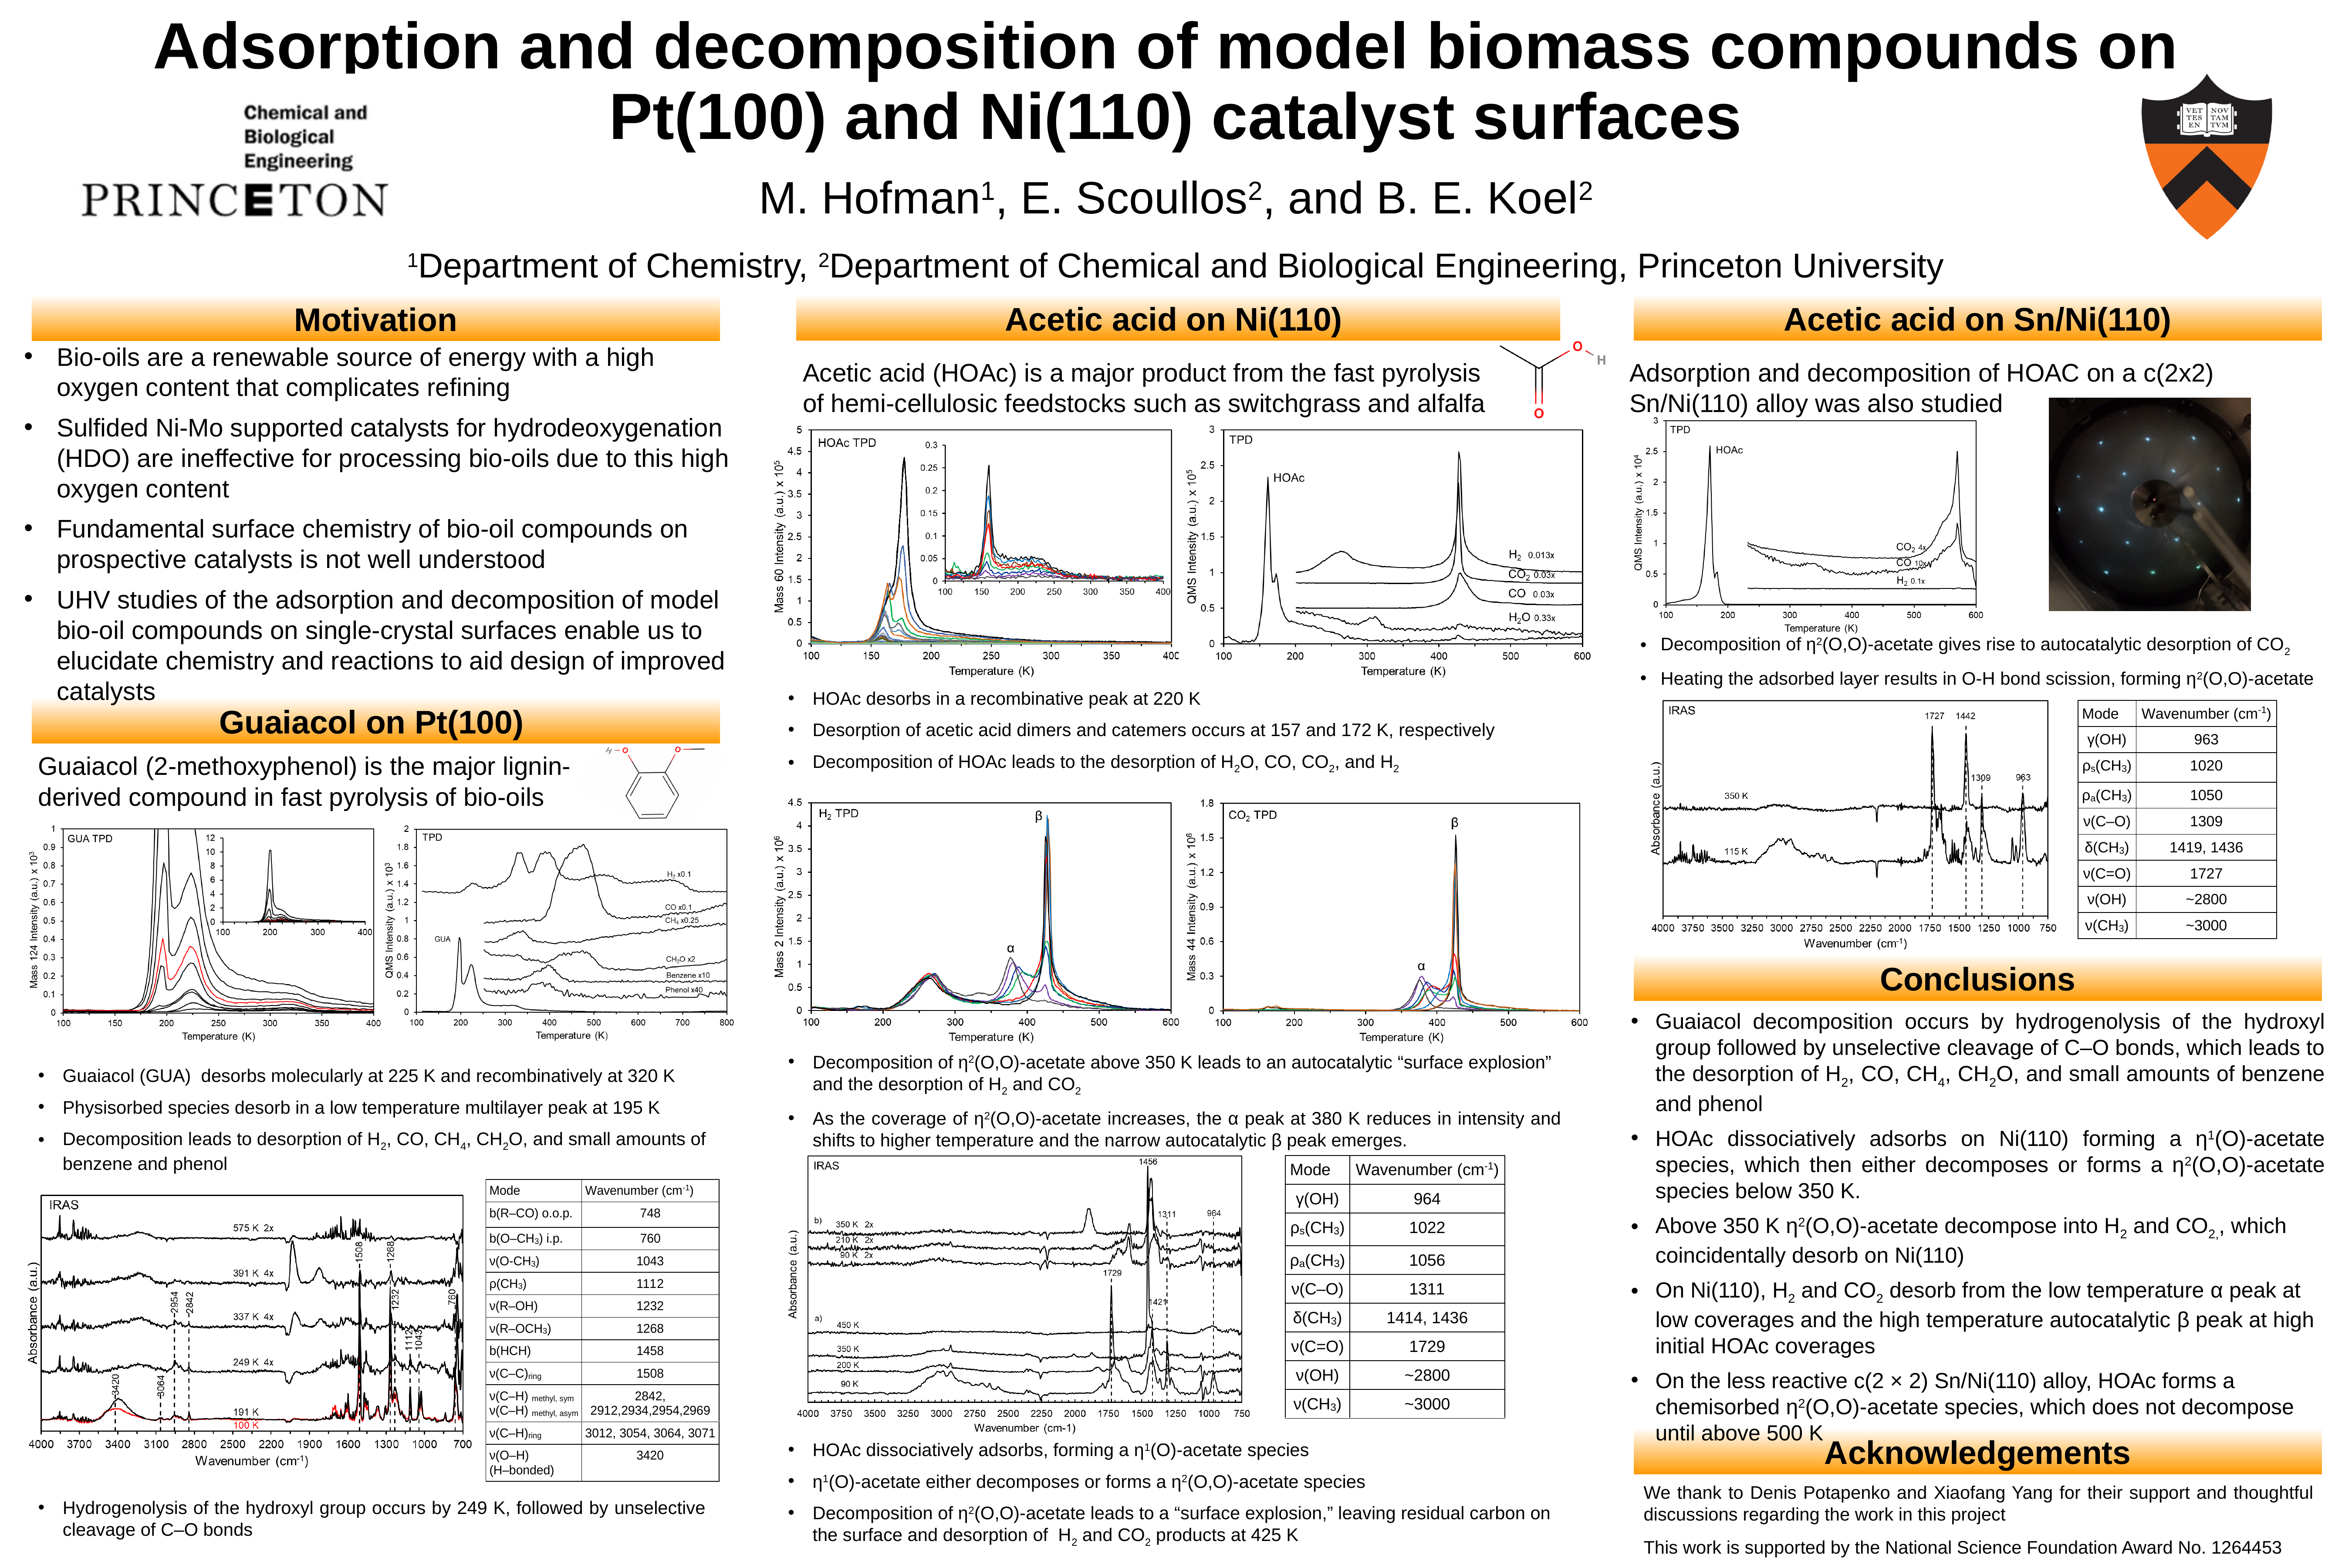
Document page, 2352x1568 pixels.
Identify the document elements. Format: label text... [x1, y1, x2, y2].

text_box We thank to Denis Potapenko and Xiaofang Yang for their support and thoughtful discussions regarding the work in this project This work is supported by the National Science Foundation Award No. 1264453 [1637, 1477, 2320, 1561]
text_box Decomposition of η2(O,O)-acetate above 350 K leads to an autocatalytic “surface explosion” and the desorption of H2 and CO2 As the coverage of η2(O,O)-acetate increases, the α peak at 380 K reduces in intensity and shifts to higher temperature and the narrow autocatalytic β peak emerges. [781, 1047, 1568, 1163]
text_box Decomposition of η2(O,O)-acetate gives rise to autocatalytic desorption of CO2 Heating the adsorbed layer results in O-H bond scission, forming η2(O,O)-acetate [1634, 629, 2352, 692]
text_box M. Hofman1, E. Scoullos2, and B. E. Koel2 1Department of Chemistry, 2Department of Chemical and Biological Engineering, Princeton University [334, 180, 2018, 318]
text_box HOAc dissociatively adsorbs, forming a η1(O)-acetate species η1(O)-acetate either decomposes or forms a η2(O,O)-acetate species Decomposition of η2(O,O)-acetate leads to a “surface explosion,” leaving residual carbon on the surface and desorption of H2 and CO2 products at 425 K [781, 1435, 1568, 1551]
picture [763, 794, 1181, 1052]
picture [485, 1133, 1278, 1498]
picture [2049, 398, 2251, 611]
text_box HOAc desorbs in a recombinative peak at 220 K Desorption of acetic acid dimers and catemers occurs at 157 and 172 K, respectively Decomposition of HOAc leads to the desorption of H2O, CO, CO2, and H2 [781, 683, 1568, 778]
picture [2142, 74, 2272, 240]
text_box Adsorption and decomposition of model biomass compounds on Pt(100) and Ni(110) catalyst surfaces [145, 9, 2207, 157]
picture [2077, 700, 2321, 957]
text_box Guaiacol (2-methoxyphenol) is the major lignin- derived compound in fast pyrolysis of bio-oils [31, 739, 594, 814]
text_box Acknowledgements [1634, 1448, 2322, 1474]
text_box Guaiacol decomposition occurs by hydrogenolysis of the hydroxyl group followed by unselective cleavage of C‒O bonds, which leads to the desorption of H2, CO, CH4, CH2O, and small amounts of benzene and phenol HOAc dissociatively adsorbs on Ni(110) forming a η1(O)-acetate species, which then either decomposes or forms a η2(O,O)-acetate species below 350 K. Above 350 K η2(O,O)-acetate decompose into H2 and CO2,, which coincidentally desorb on Ni(110) On Ni(110), H2 and CO2 desorb from the low temperature α peak at low coverages and the high temperature autocatalytic β peak at high initial HOAc coverages On the less reactive c(2 × 2) Sn/Ni(110) alloy, HOAc forms a chemisorbed η2(O,O)-acetate species, which does not decompose until above 500 K [1624, 1004, 2332, 1448]
picture [15, 1186, 481, 1478]
text_box Guaiacol on Pt(100) [32, 709, 720, 743]
text_box Acetic acid (HOAc) is a major product from the fast pyrolysis of hemi-cellulosic feedstocks such as switchgrass and alfalfa [796, 353, 1486, 421]
picture [763, 318, 1612, 686]
picture [1639, 693, 2065, 959]
text_box Acetic acid on Sn/Ni(110) [1634, 294, 2322, 341]
text_box Guaiacol (GUA) desorbs molecularly at 225 K and recombinatively at 320 K Physisorbed species desorb in a low temperature multilayer peak at 195 K Decomposition leads to desorption of H2, CO, CH4, CH2O, and small amounts of benzene and phenol [31, 1061, 713, 1177]
text_box Acetic acid on Ni(110) [796, 294, 1561, 341]
text_box Conclusions [1634, 955, 2322, 1001]
picture [21, 718, 743, 1050]
text_box Hydrogenolysis of the hydroxyl group occurs by 249 K, followed by unselective cleavage of C‒O bonds [31, 1493, 713, 1543]
text_box Bio-oils are a renewable source of energy with a high oxygen content that complicates refining Sulfided Ni-Mo supported catalysts for hydrodeoxygenation (HDO) are ineffective for processing bio-oils due to this high oxygen content Fundamental surface chemistry of bio-oil compounds on prospective catalysts is not well understood UHV studies of the adsorption and decomposition of model bio-oil compounds on single-crystal surfaces enable us to elucidate chemistry and reactions to aid design of improved catalysts [17, 337, 740, 709]
text_box Adsorption and decomposition of HOAC on a c(2x2) Sn/Ni(110) alloy was also studied [1623, 353, 2324, 421]
text_box Motivation [31, 295, 720, 337]
picture [1185, 794, 1593, 1045]
picture [56, 74, 412, 243]
picture [1285, 1155, 1552, 1440]
picture [1624, 414, 1990, 642]
